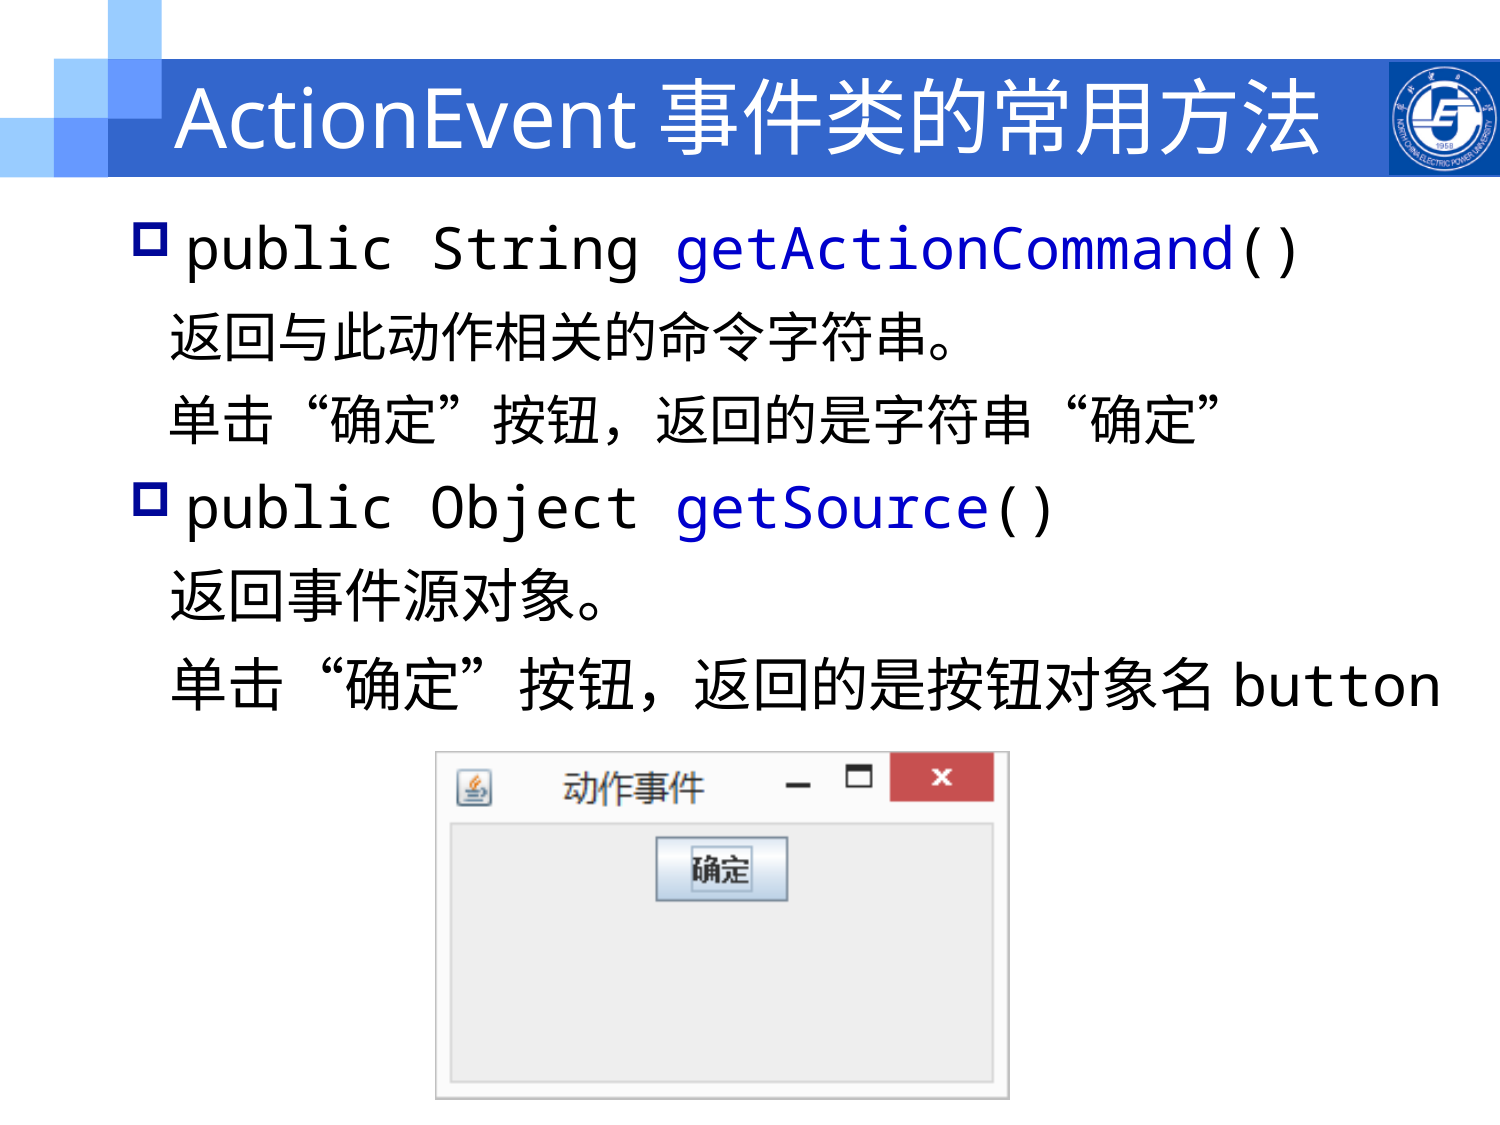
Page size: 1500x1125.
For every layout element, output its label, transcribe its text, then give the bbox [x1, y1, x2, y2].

title ActionEvent事件类的常用方法 [159, 75, 1372, 155]
picture [435, 751, 1010, 1100]
picture [1389, 62, 1500, 175]
list public String getActionCommand() 返回与此动作相关的命令字符串。 单击“确定”按钮，返回的是字符串“确定” public Object getSource() 返回事件源对象。 单击“确定”按钮，返回的是按钮对象名button [114, 196, 1459, 728]
